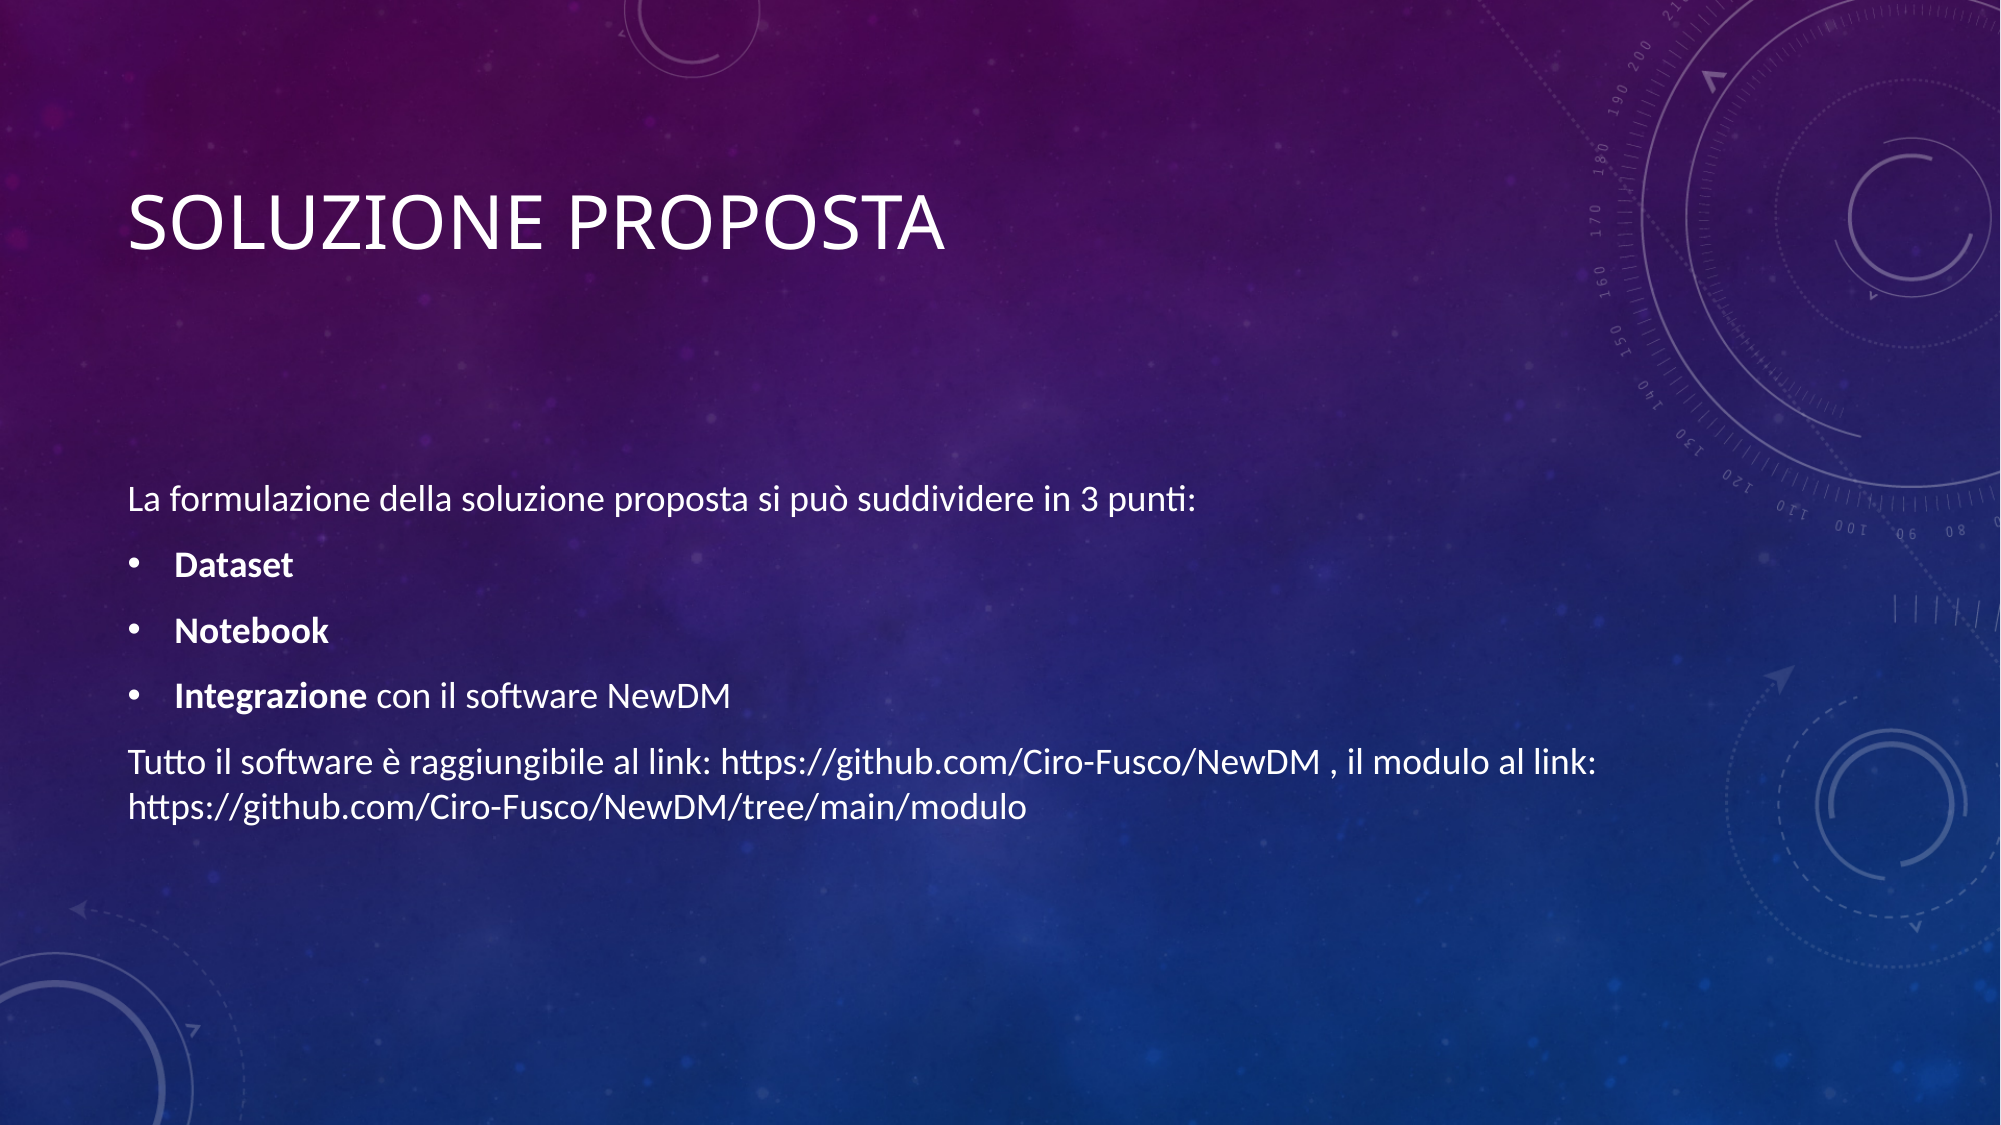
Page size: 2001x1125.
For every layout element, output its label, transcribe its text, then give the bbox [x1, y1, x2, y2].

title Soluzione proposta [112, 99, 1775, 339]
list La formulazione della soluzione proposta si può suddividere in 3 punti: Dataset Notebook Integrazione con il software NewDM Tutto il software è raggiungibile al link: https://github.com/Ciro-Fusco/NewDM , il modulo al link: https://github.com/Ciro-Fusco/NewDM/tree/main/modulo [112, 351, 1775, 950]
picture [0, 0, 2001, 1125]
